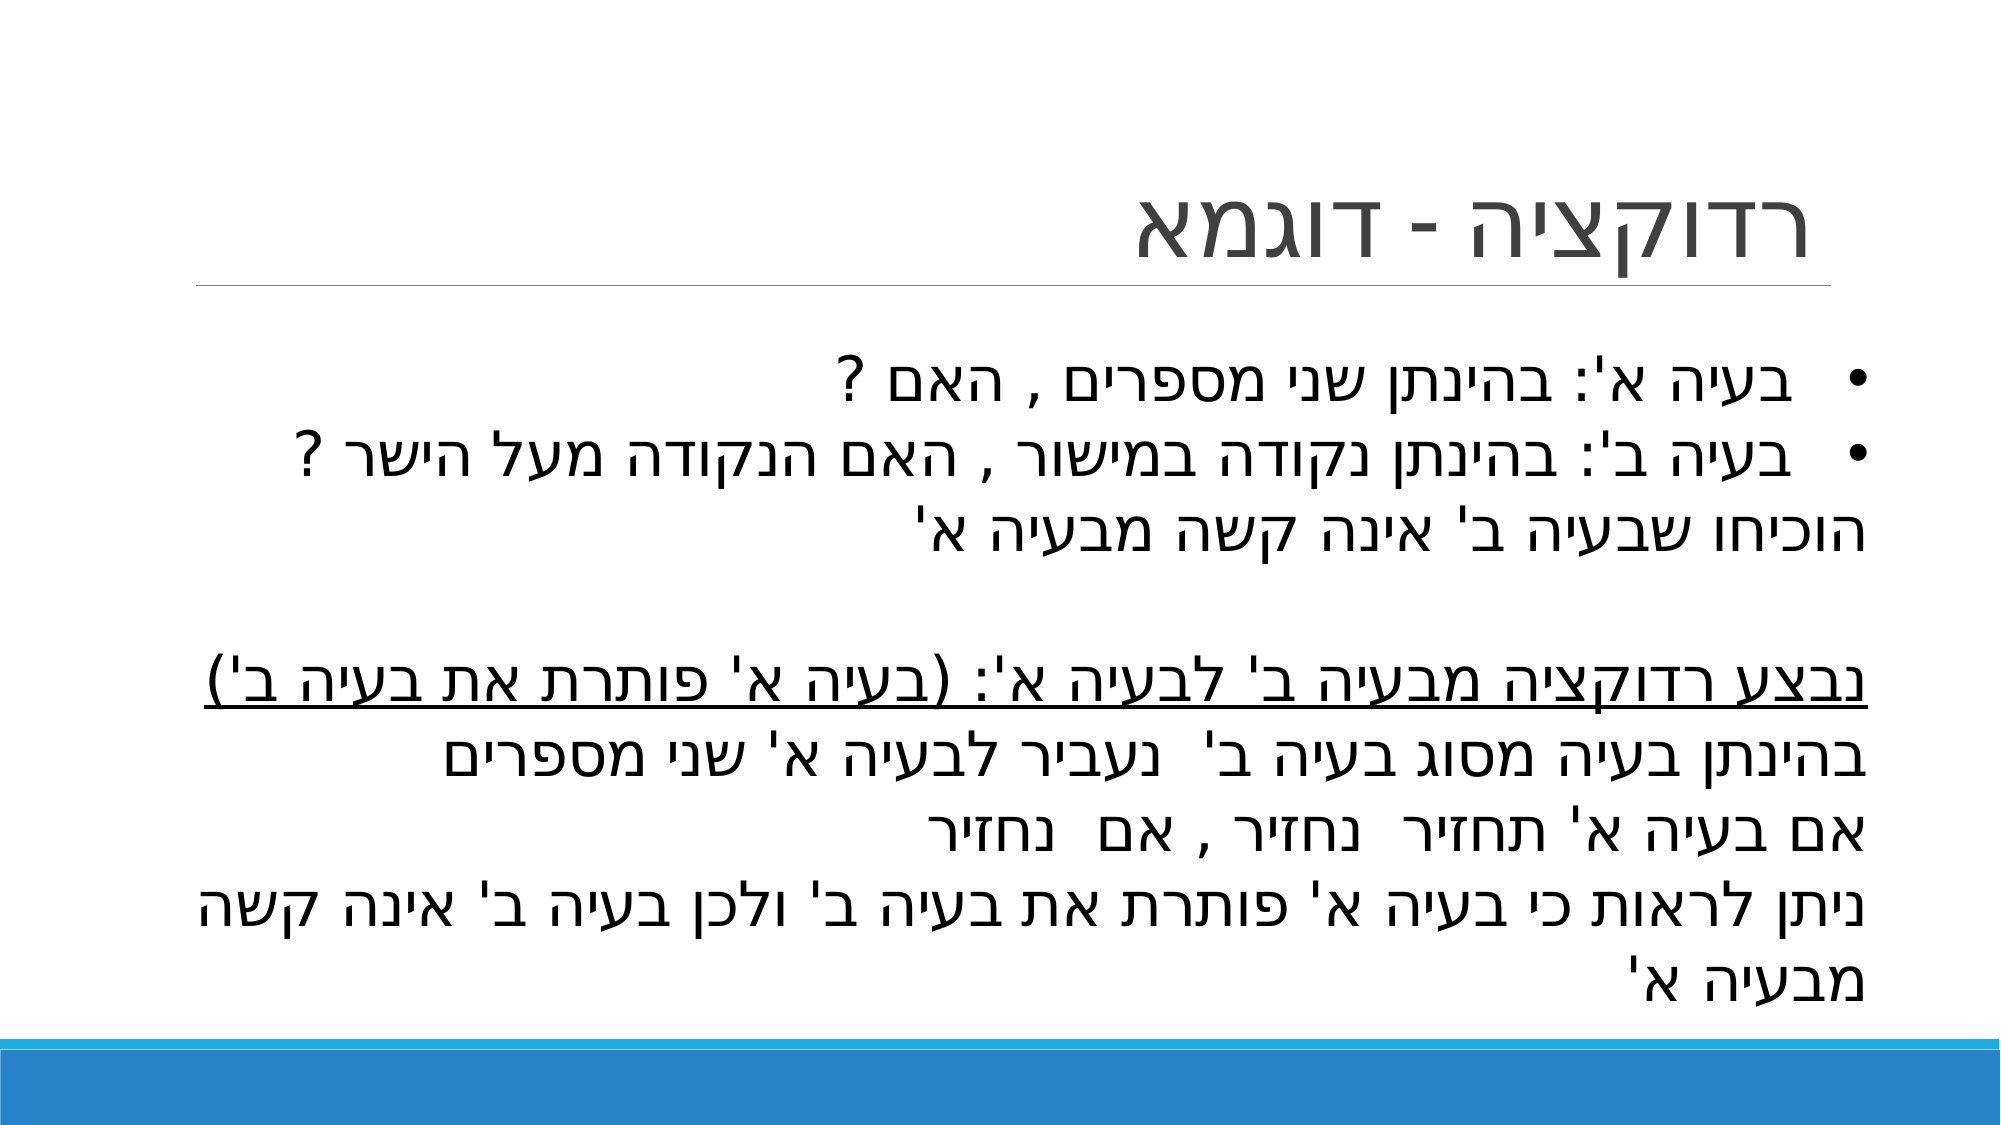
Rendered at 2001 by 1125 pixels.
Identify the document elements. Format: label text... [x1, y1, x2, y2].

title רדוקציה - דוגמא [180, 47, 1830, 285]
